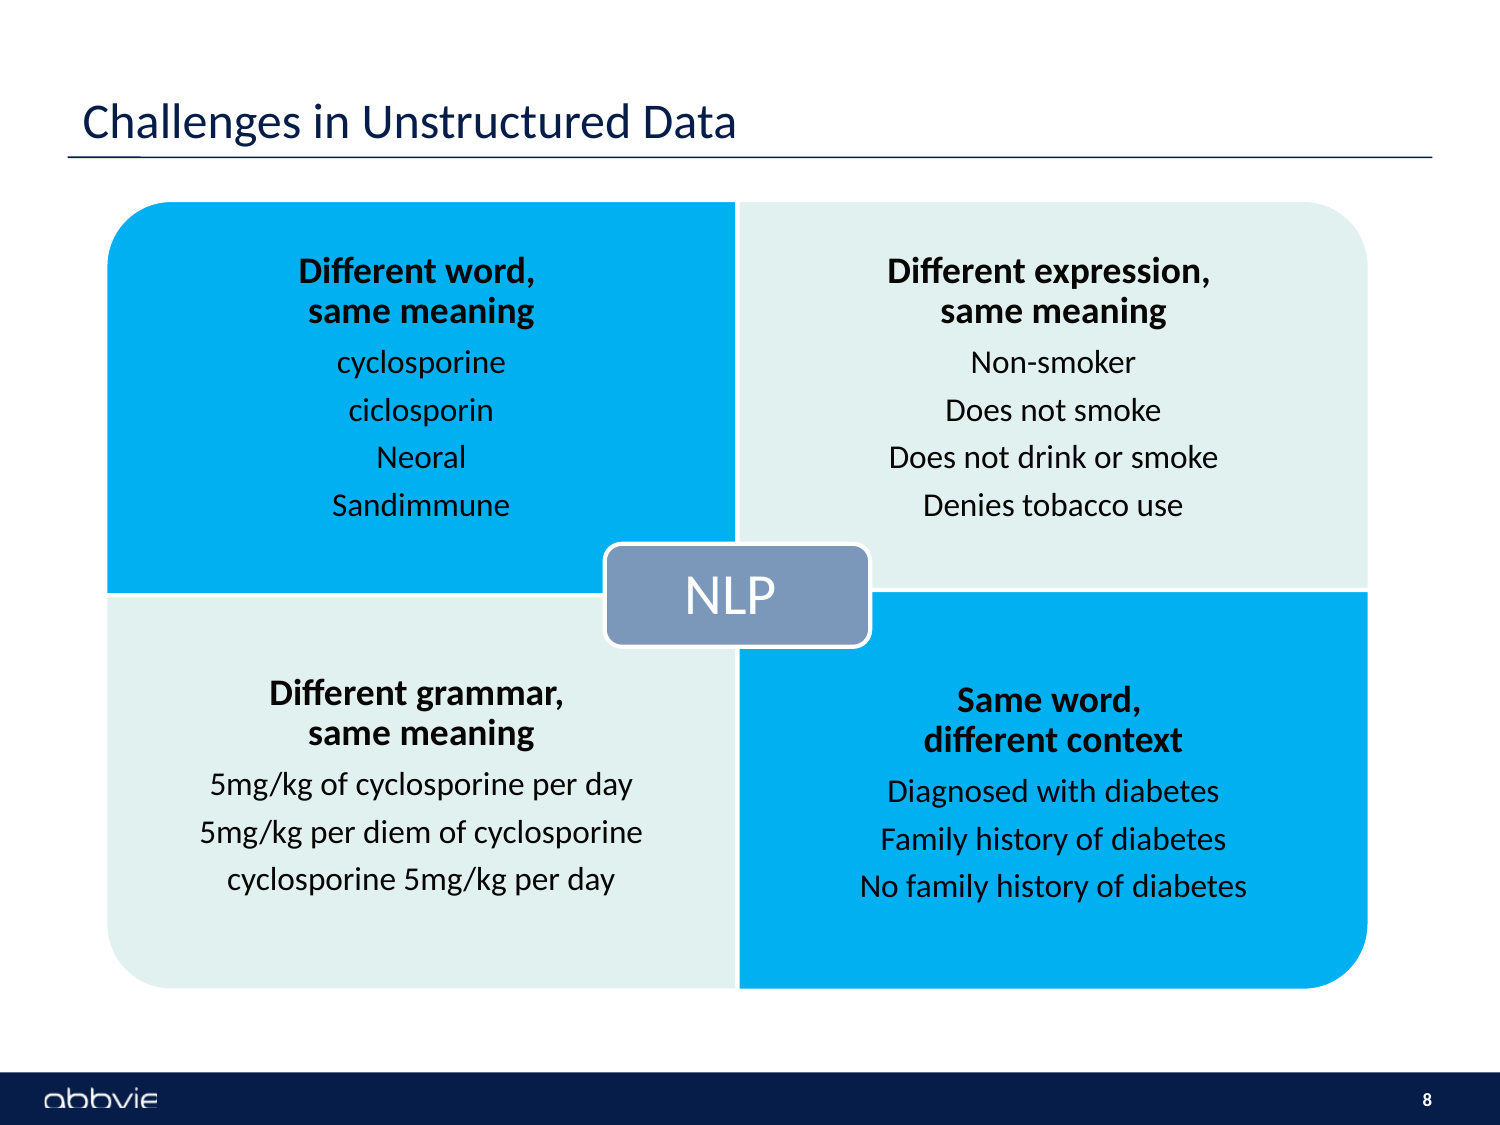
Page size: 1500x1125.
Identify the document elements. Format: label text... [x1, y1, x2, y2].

text_box Different word, same meaning cyclosporine ciclosporin Neoral Sandimmune [103, 197, 737, 593]
text_box Different grammar, same meaning 5mg/kg of cyclosporine per day 5mg/kg per diem of cyclosporine cyclosporine 5mg/kg per day [103, 593, 735, 993]
text_box NLP [602, 541, 873, 649]
text_box Different expression, same meaning Non-smoker Does not smoke Does not drink or smoke Denies tobacco use [735, 197, 1372, 588]
title Challenges in Unstructured Data [67, 37, 1433, 158]
slide_number 8 [1391, 1083, 1432, 1114]
text_box Same word, different context Diagnosed with diabetes Family history of diabetes No family history of diabetes [735, 587, 1372, 993]
